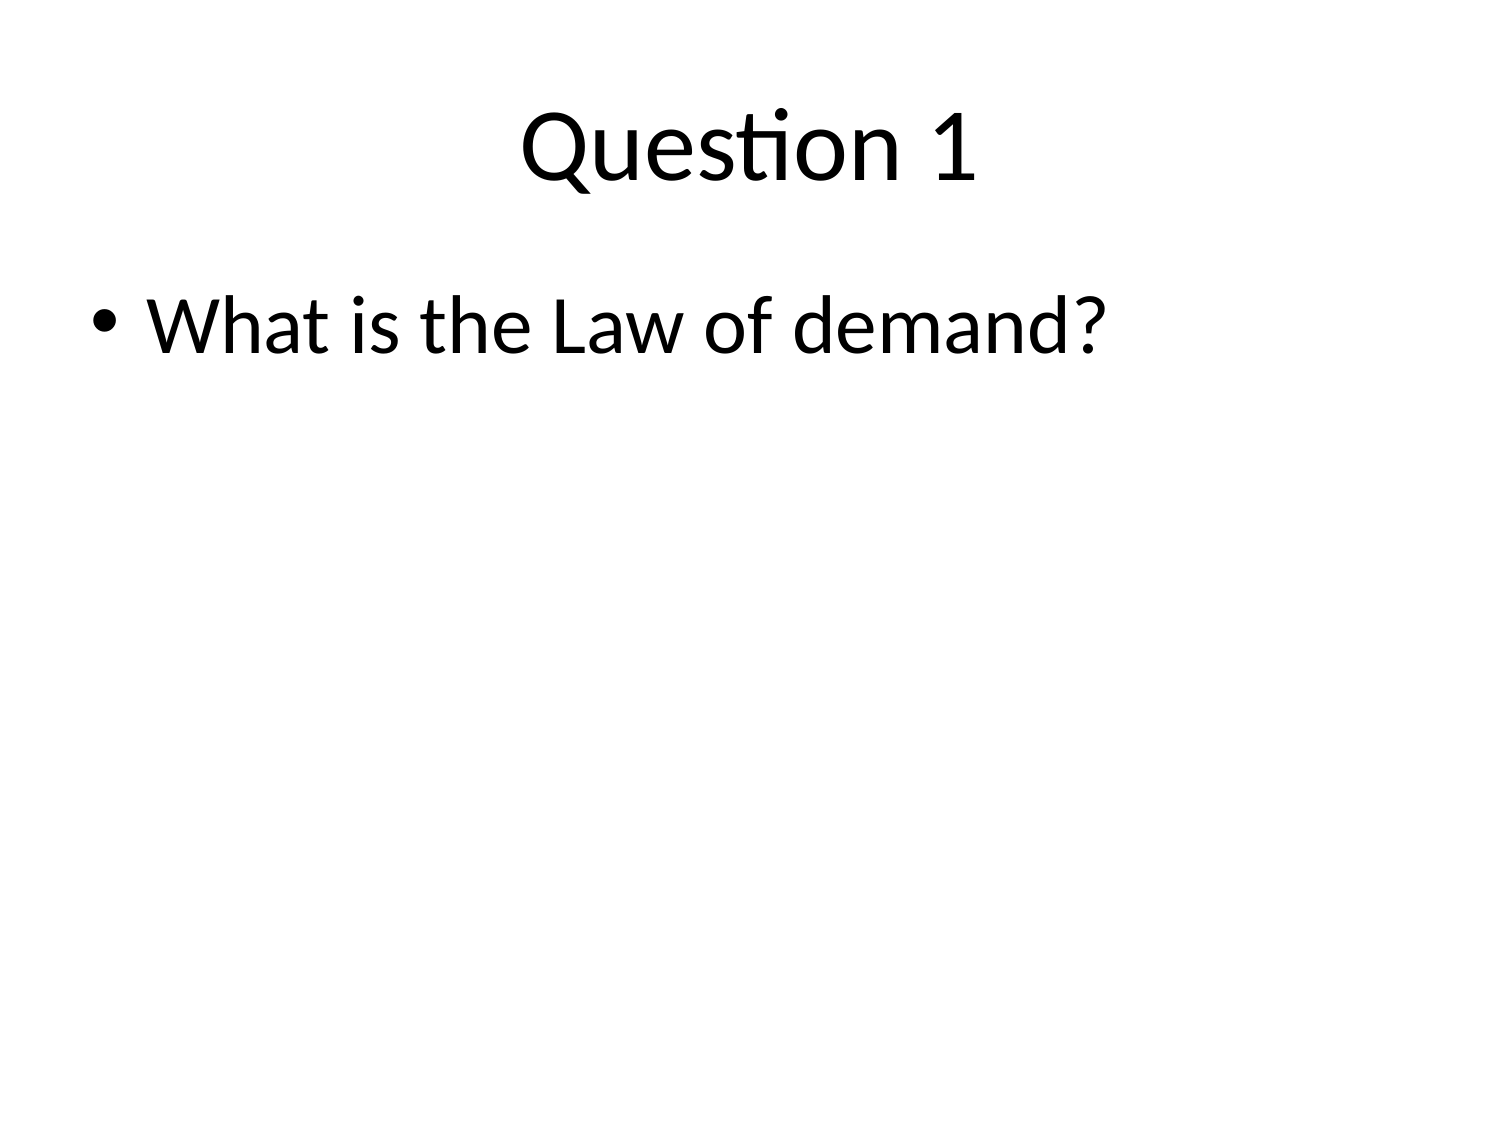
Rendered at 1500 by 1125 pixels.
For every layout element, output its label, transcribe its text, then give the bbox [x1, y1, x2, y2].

list What is the Law of demand? [75, 262, 1425, 1005]
title Question 1 [75, 45, 1425, 233]
